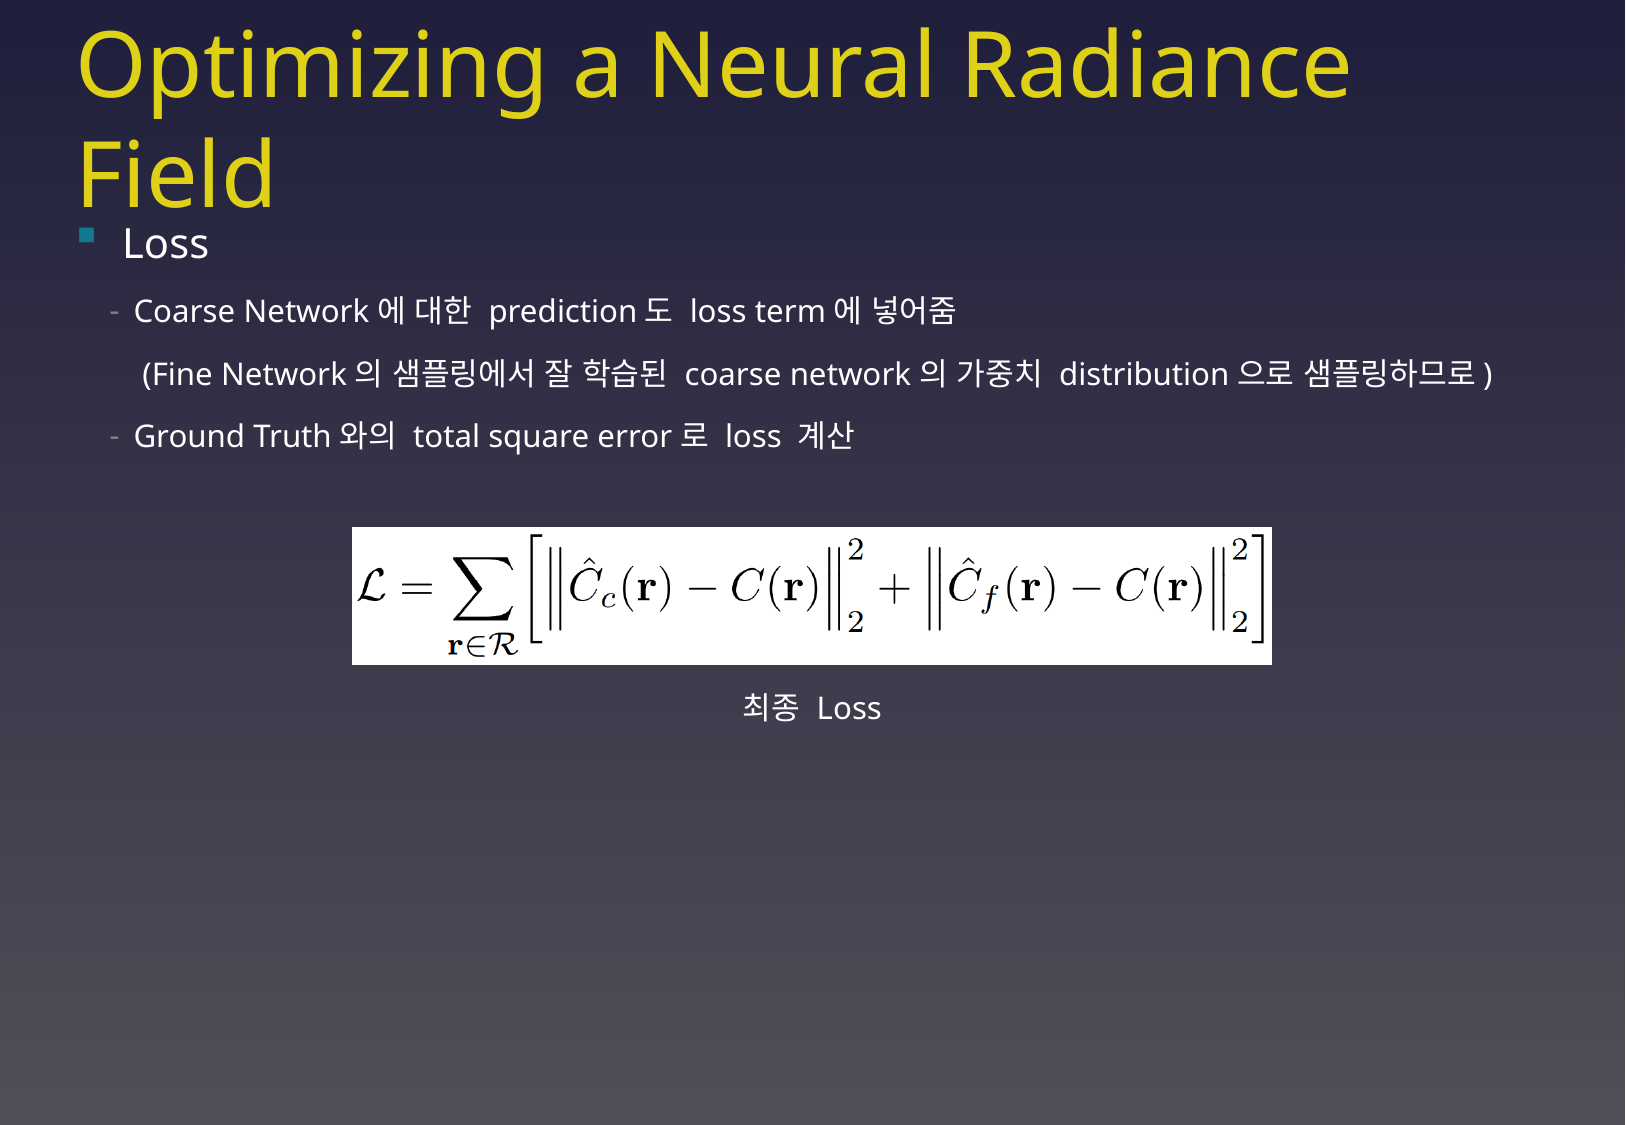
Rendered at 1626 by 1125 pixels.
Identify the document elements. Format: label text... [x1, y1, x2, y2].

title Optimizing a Neural Radiance Field [59, 45, 1566, 188]
text_box 최종 Loss [552, 680, 1073, 733]
list Loss Coarse Network에 대한 prediction도 loss term에 넣어줌 (Fine Network의 샘플링에서 잘 학습된 coarse network의 가중치 distribution으로 샘플링하므로) Ground Truth와의 total square error로 loss 계산 [59, 209, 1566, 528]
picture [352, 527, 1272, 665]
